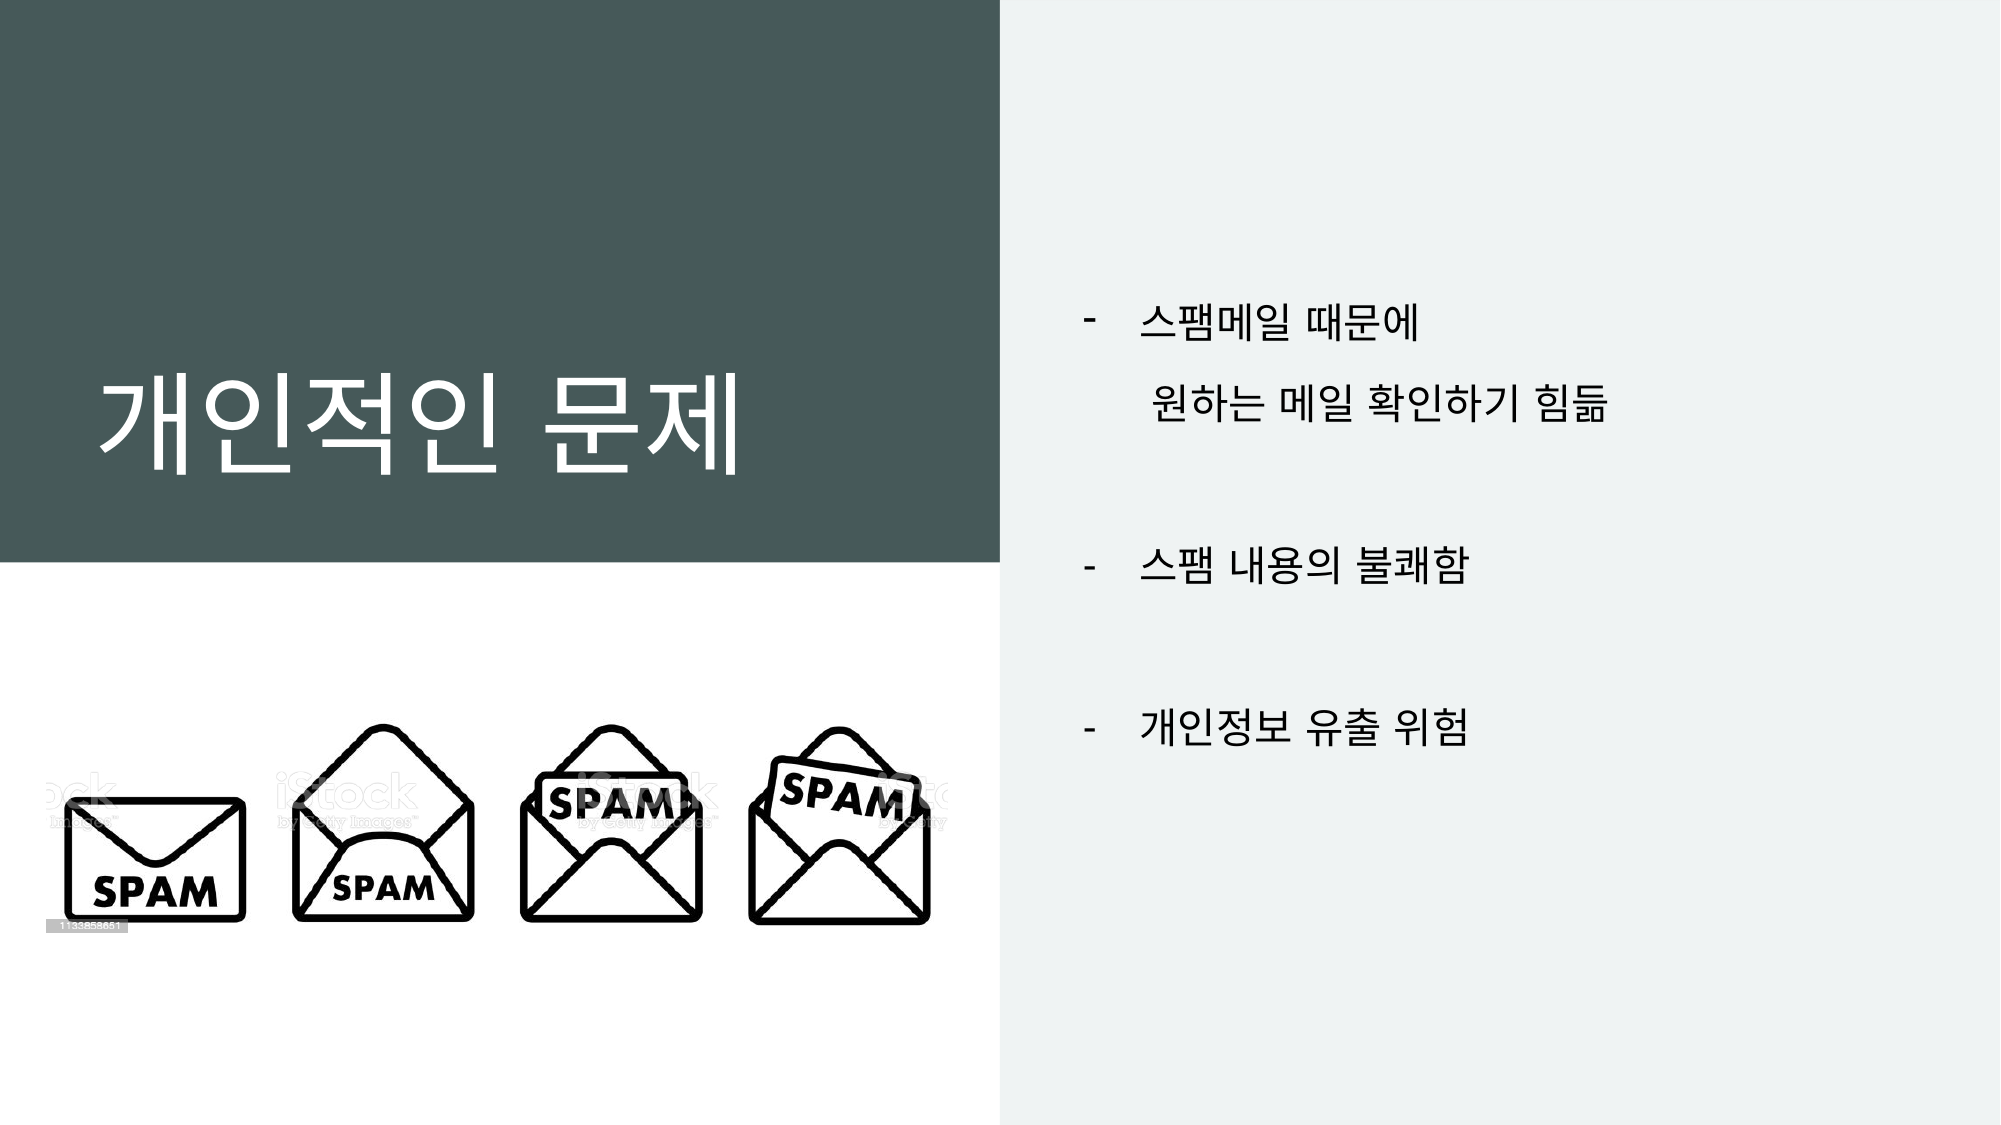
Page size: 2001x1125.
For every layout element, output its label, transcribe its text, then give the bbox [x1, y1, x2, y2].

text_box [0, 563, 999, 1125]
text_box [0, 0, 999, 563]
picture [46, 704, 948, 944]
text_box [999, 0, 2000, 1125]
title 개인적인 문제 [79, 59, 948, 497]
